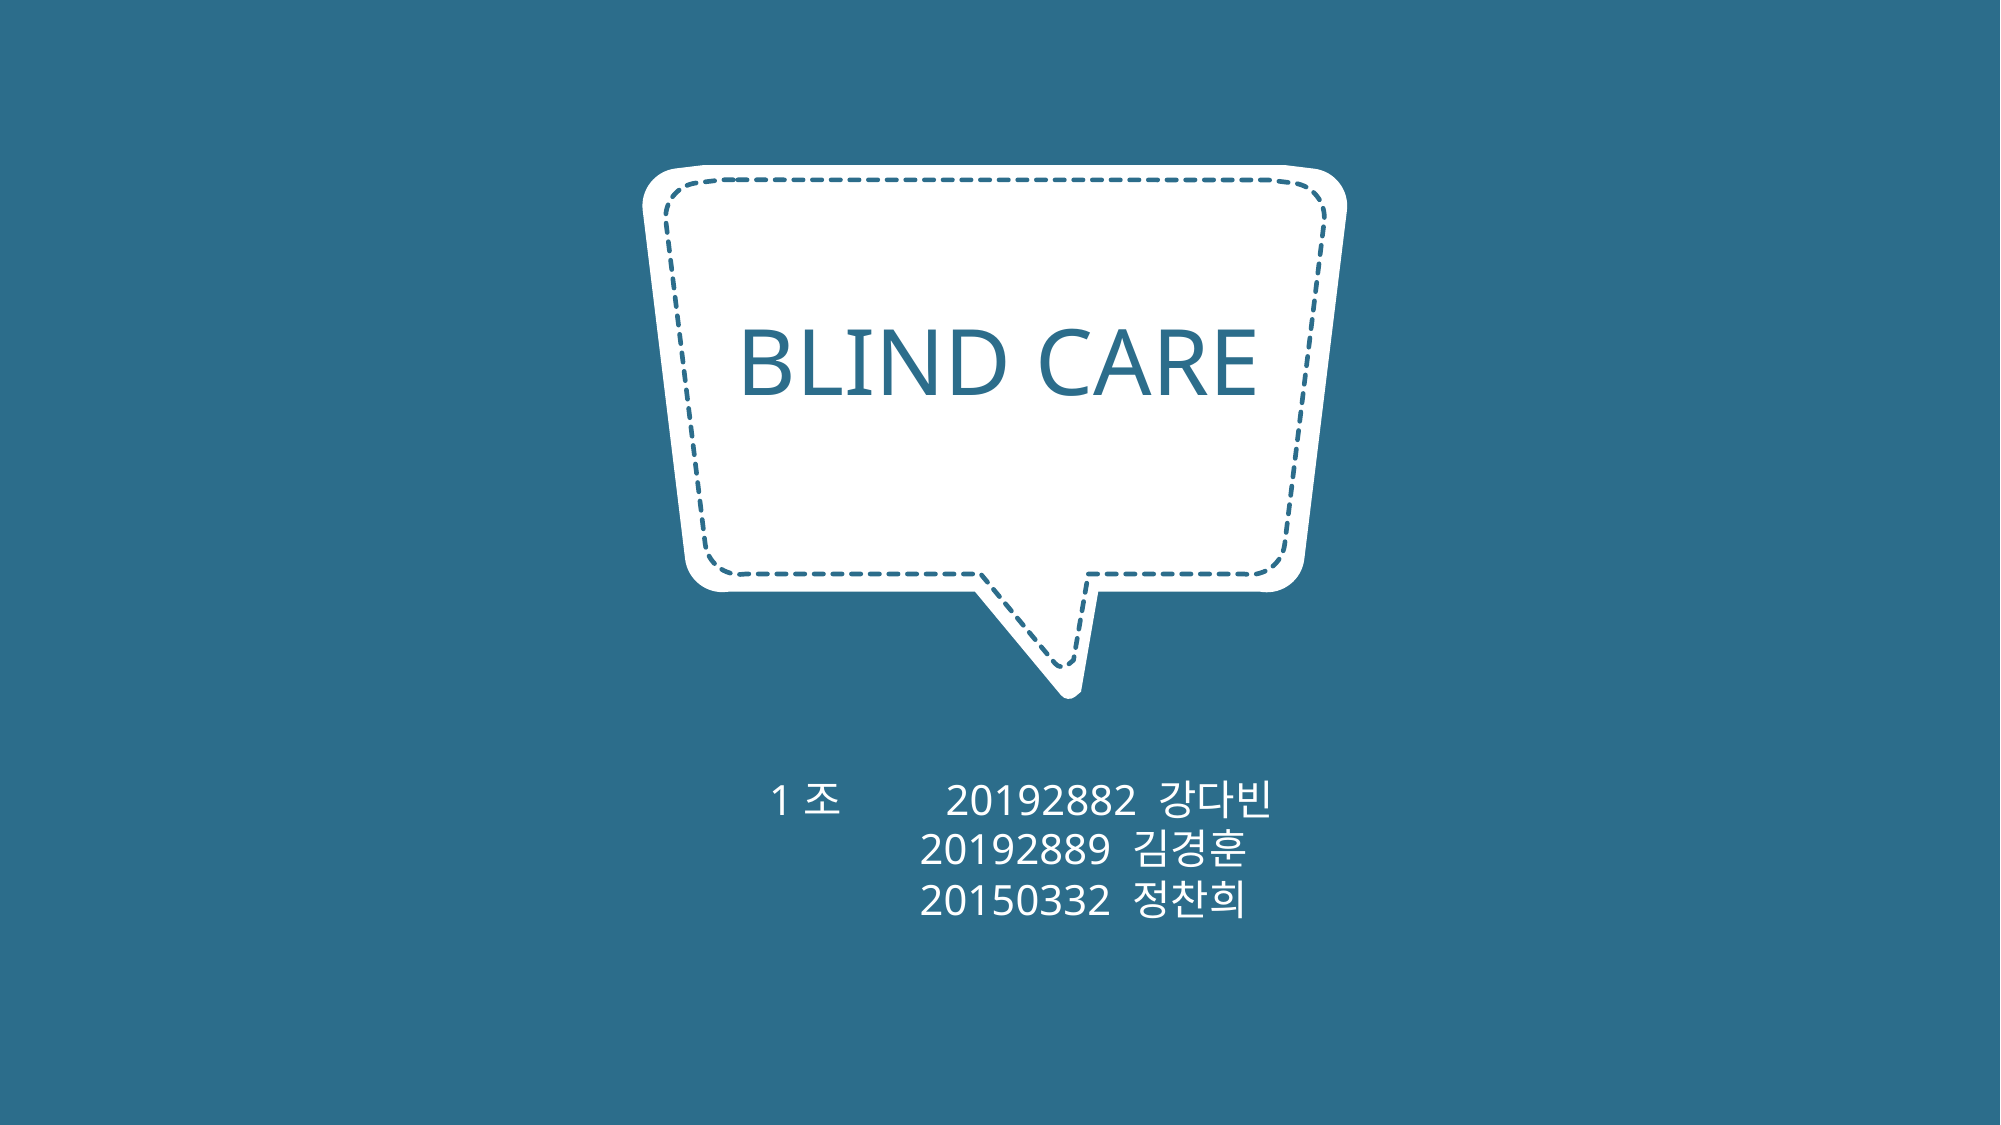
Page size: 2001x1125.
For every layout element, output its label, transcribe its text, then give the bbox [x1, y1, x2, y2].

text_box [623, 0, 1374, 719]
text_box 1조 20192882 강다빈 20192889 김경훈 20150332 정찬희 [754, 766, 1289, 931]
